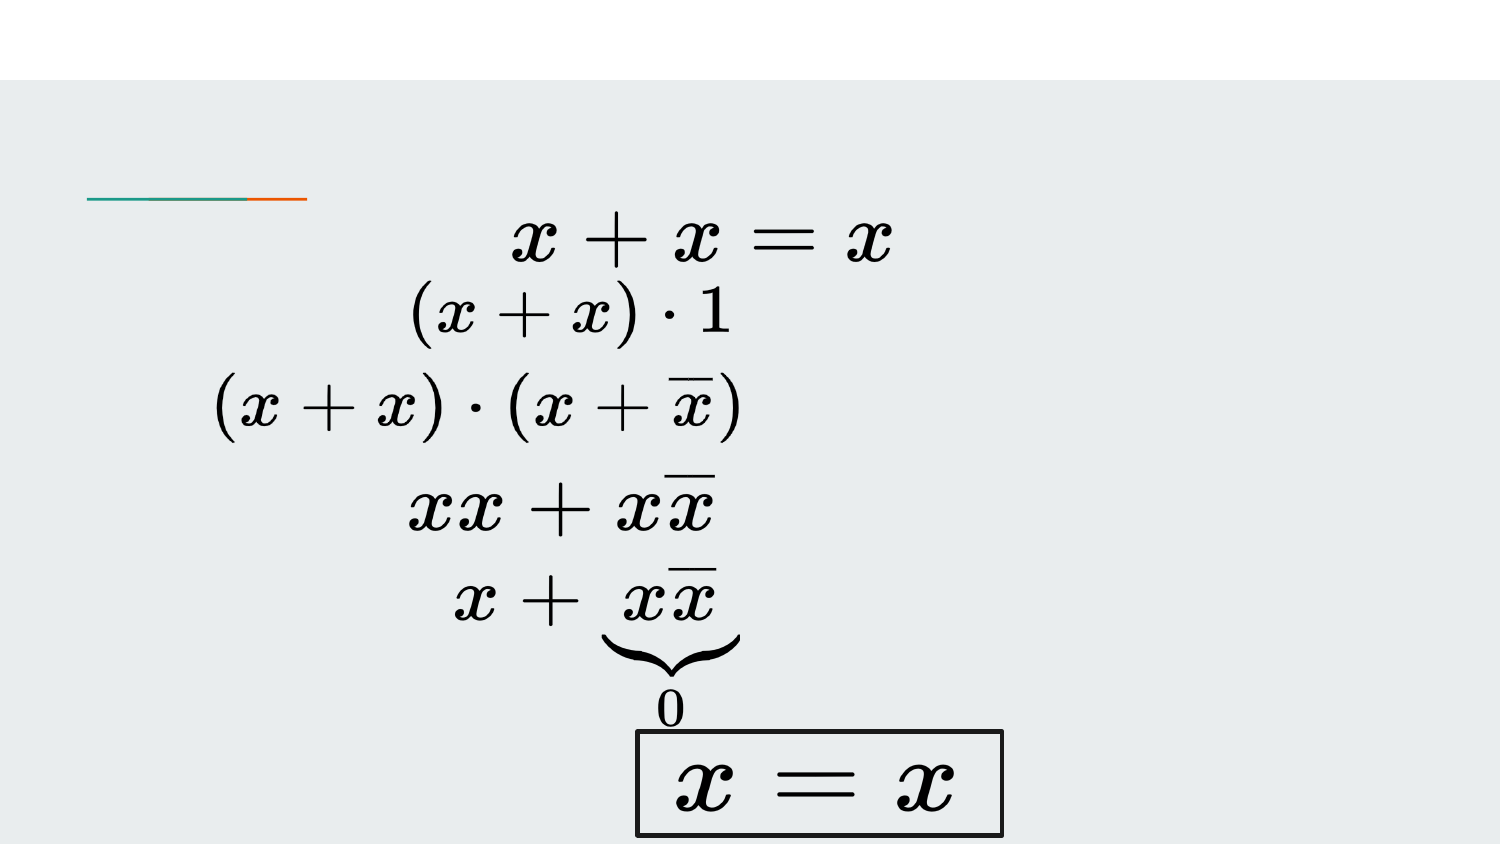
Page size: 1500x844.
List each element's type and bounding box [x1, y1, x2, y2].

text_box [637, 731, 1003, 836]
picture [406, 203, 898, 359]
picture [209, 366, 747, 452]
picture [451, 555, 740, 739]
picture [406, 461, 721, 546]
picture [672, 753, 961, 826]
